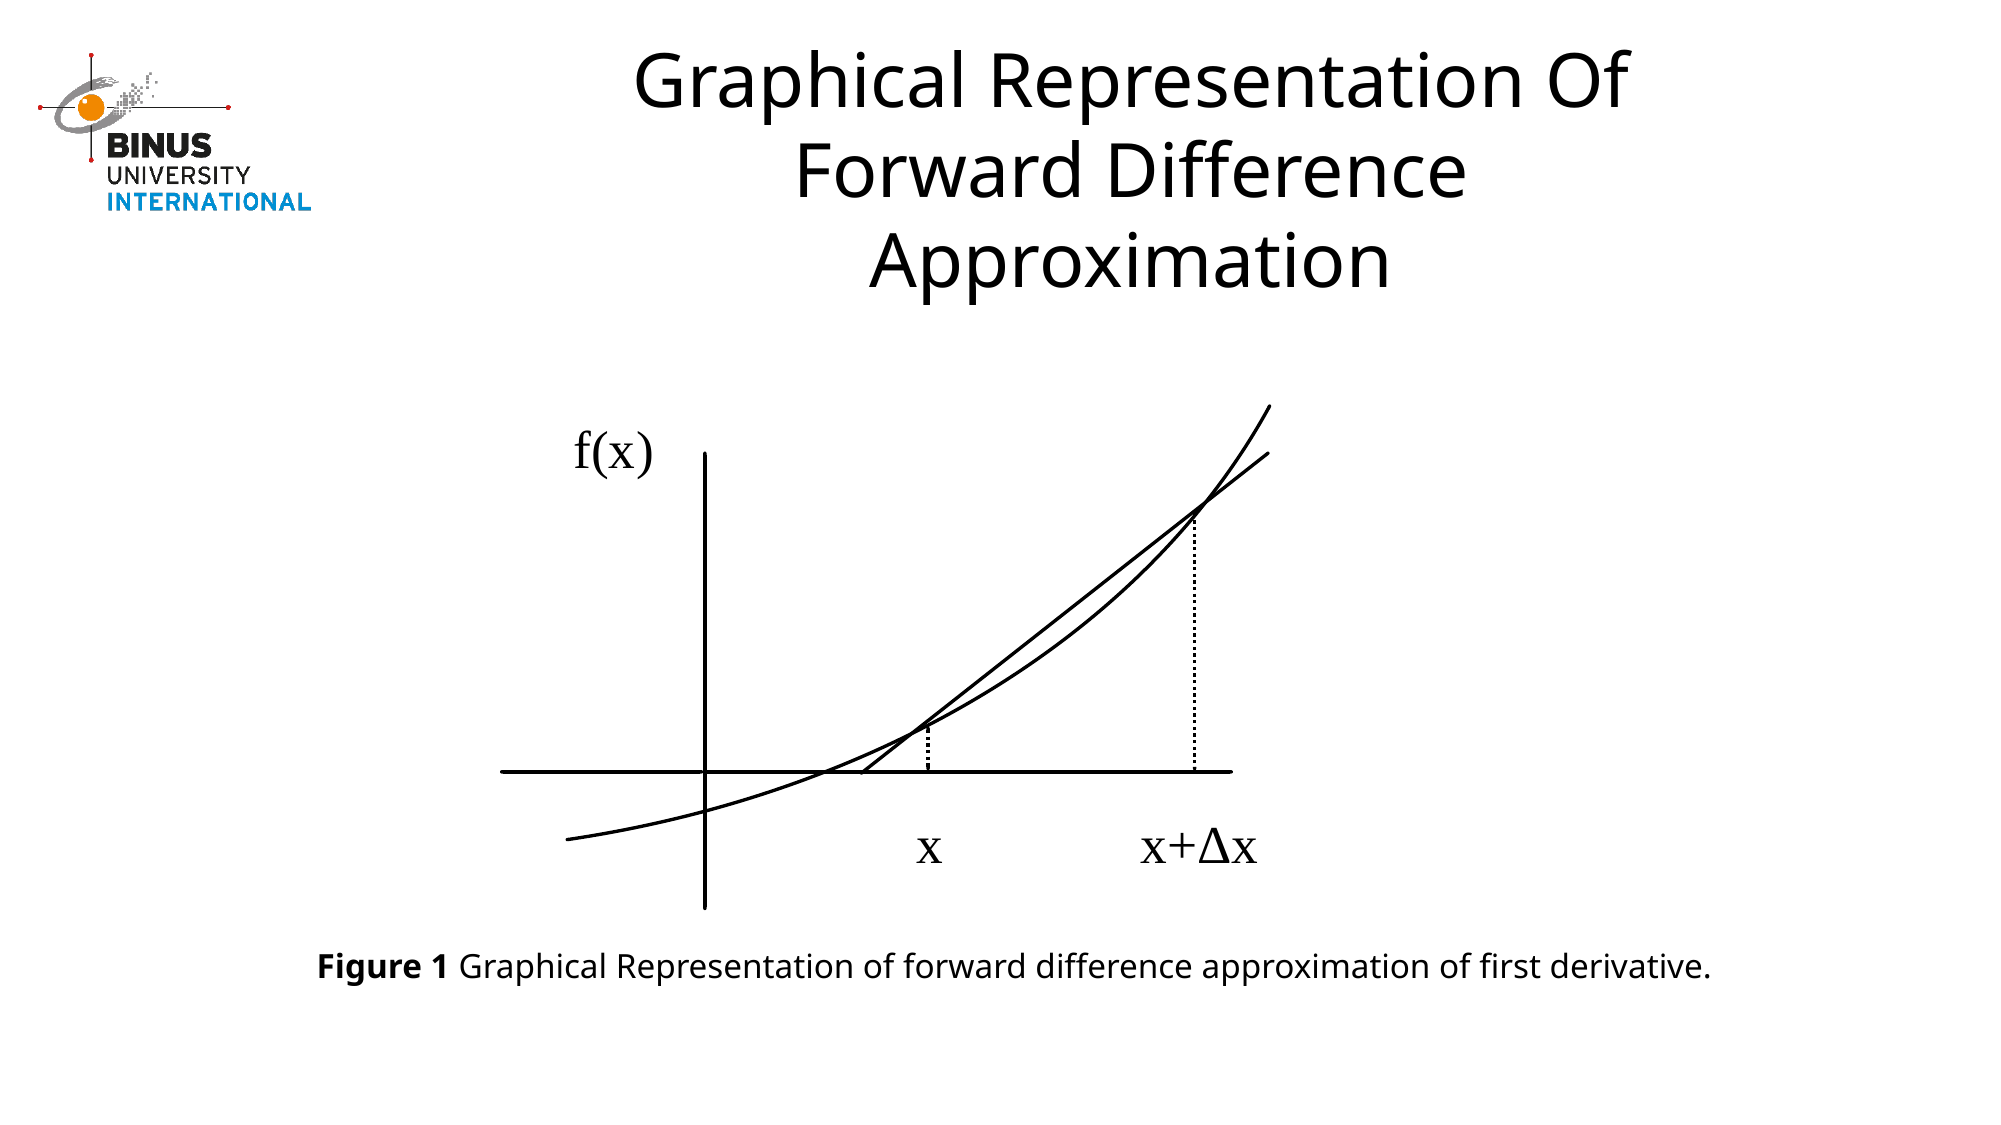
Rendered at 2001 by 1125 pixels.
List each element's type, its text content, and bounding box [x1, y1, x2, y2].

picture [0, 0, 348, 269]
picture [499, 399, 1313, 917]
text_box Figure 1 Graphical Representation of forward difference approximation of first derivative. [301, 937, 1729, 993]
text_box Graphical Representation Of Forward Difference Approximation [574, 24, 1688, 310]
